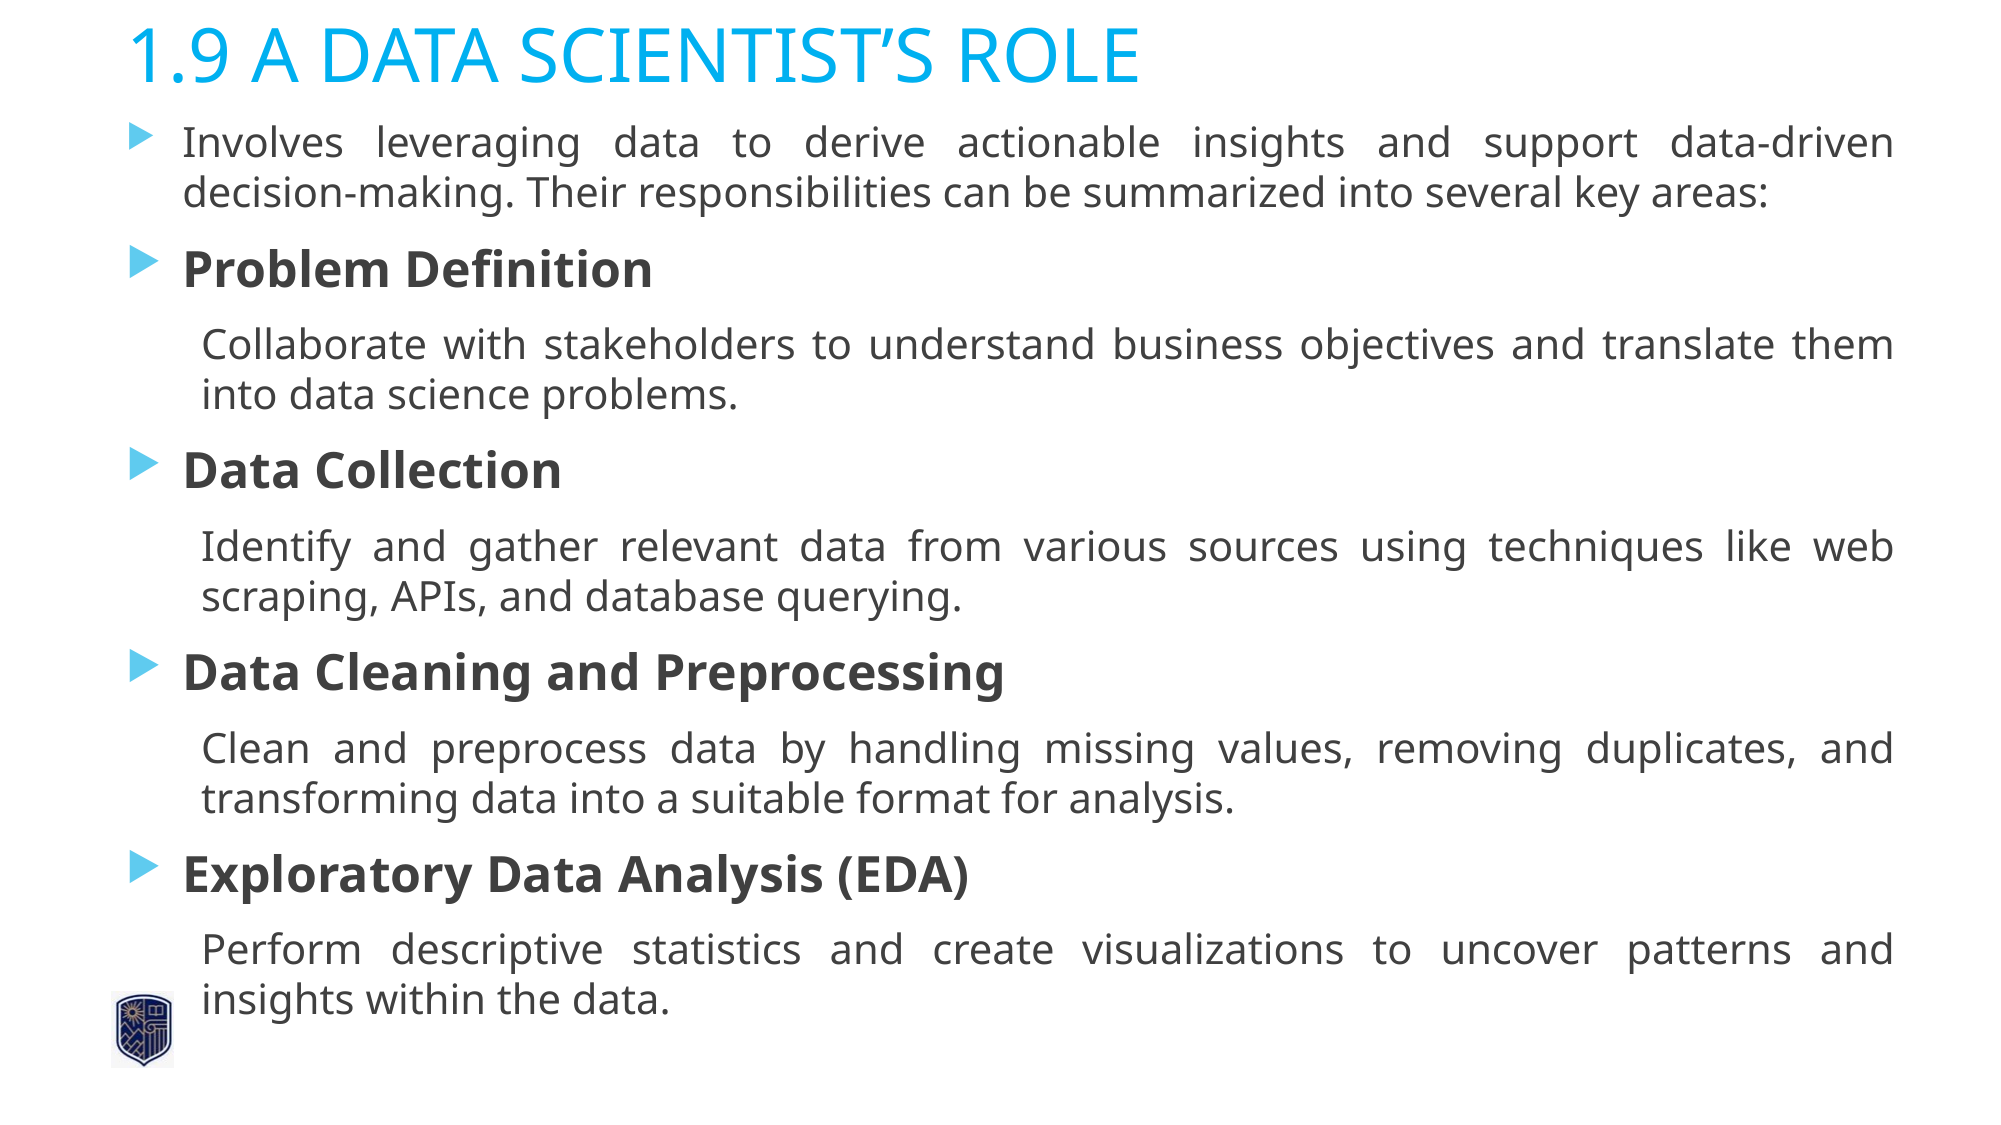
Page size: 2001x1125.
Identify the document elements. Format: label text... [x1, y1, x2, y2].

picture [111, 992, 174, 1068]
list Involves leveraging data to derive actionable insights and support data-driven decision-making. Their responsibilities can be summarized into several key areas: Problem Definition Collaborate with stakeholders to understand business objectives and translate them into data science problems. Data Collection Identify and gather relevant data from various sources using techniques like web scraping, APIs, and database querying. Data Cleaning and Preprocessing Clean and preprocess data by handling missing values, removing duplicates, and transforming data into a suitable format for analysis. Exploratory Data Analysis (EDA) Perform descriptive statistics and create visualizations to uncover patterns and insights within the data. [111, 108, 1911, 992]
title 1.9 A DATA SCIENTIST’S ROLE [111, 0, 1522, 108]
